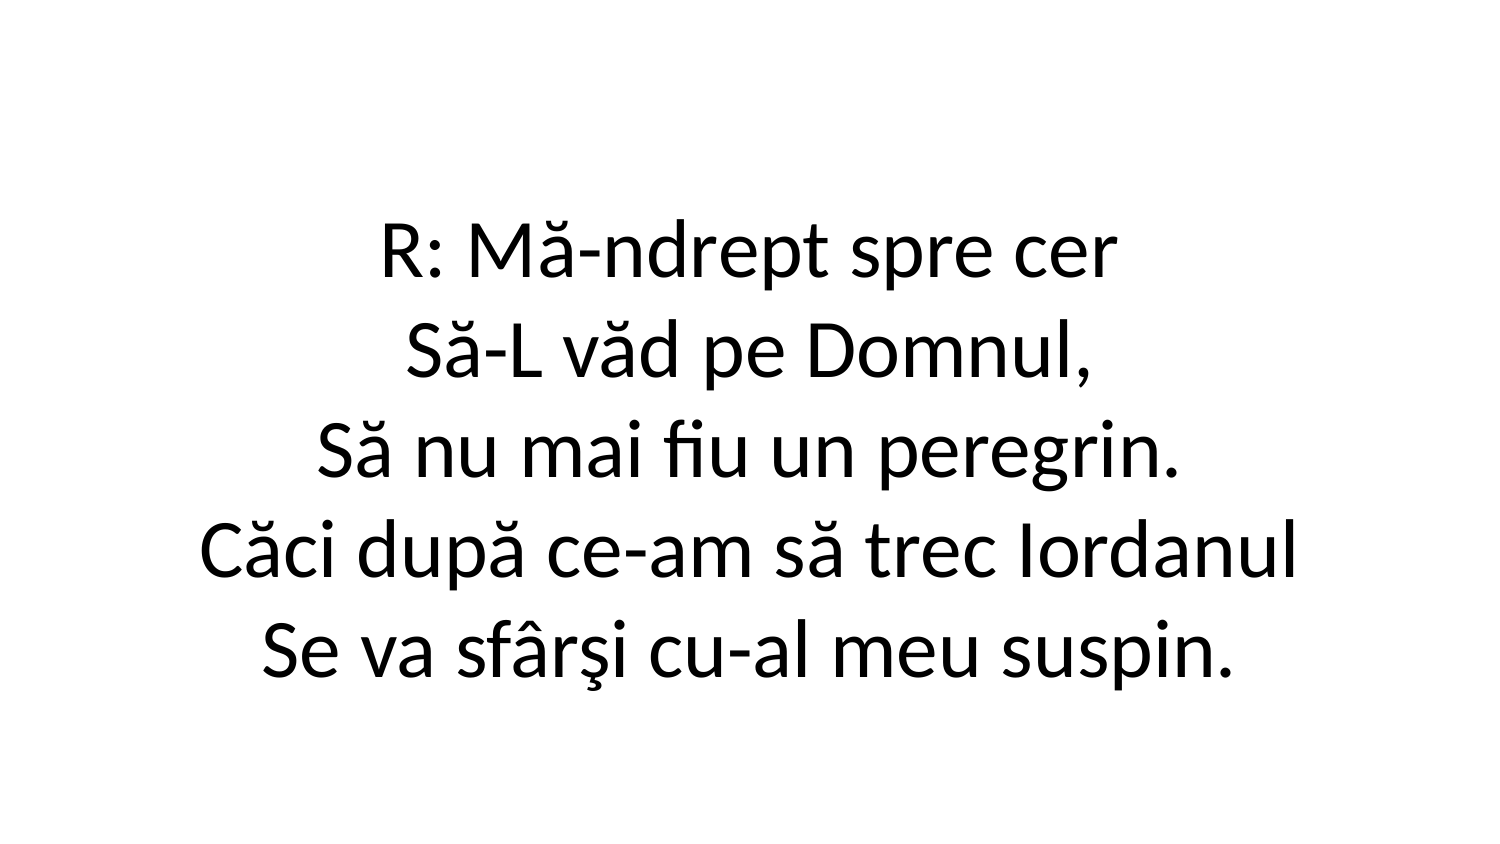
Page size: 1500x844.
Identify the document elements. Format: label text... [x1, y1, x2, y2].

text_box R: Mă-ndrept spre cer Să-L văd pe Domnul, Să nu mai fiu un peregrin. Căci după ce-am să trec Iordanul Se va sfârşi cu-al meu suspin. [184, 142, 1316, 702]
